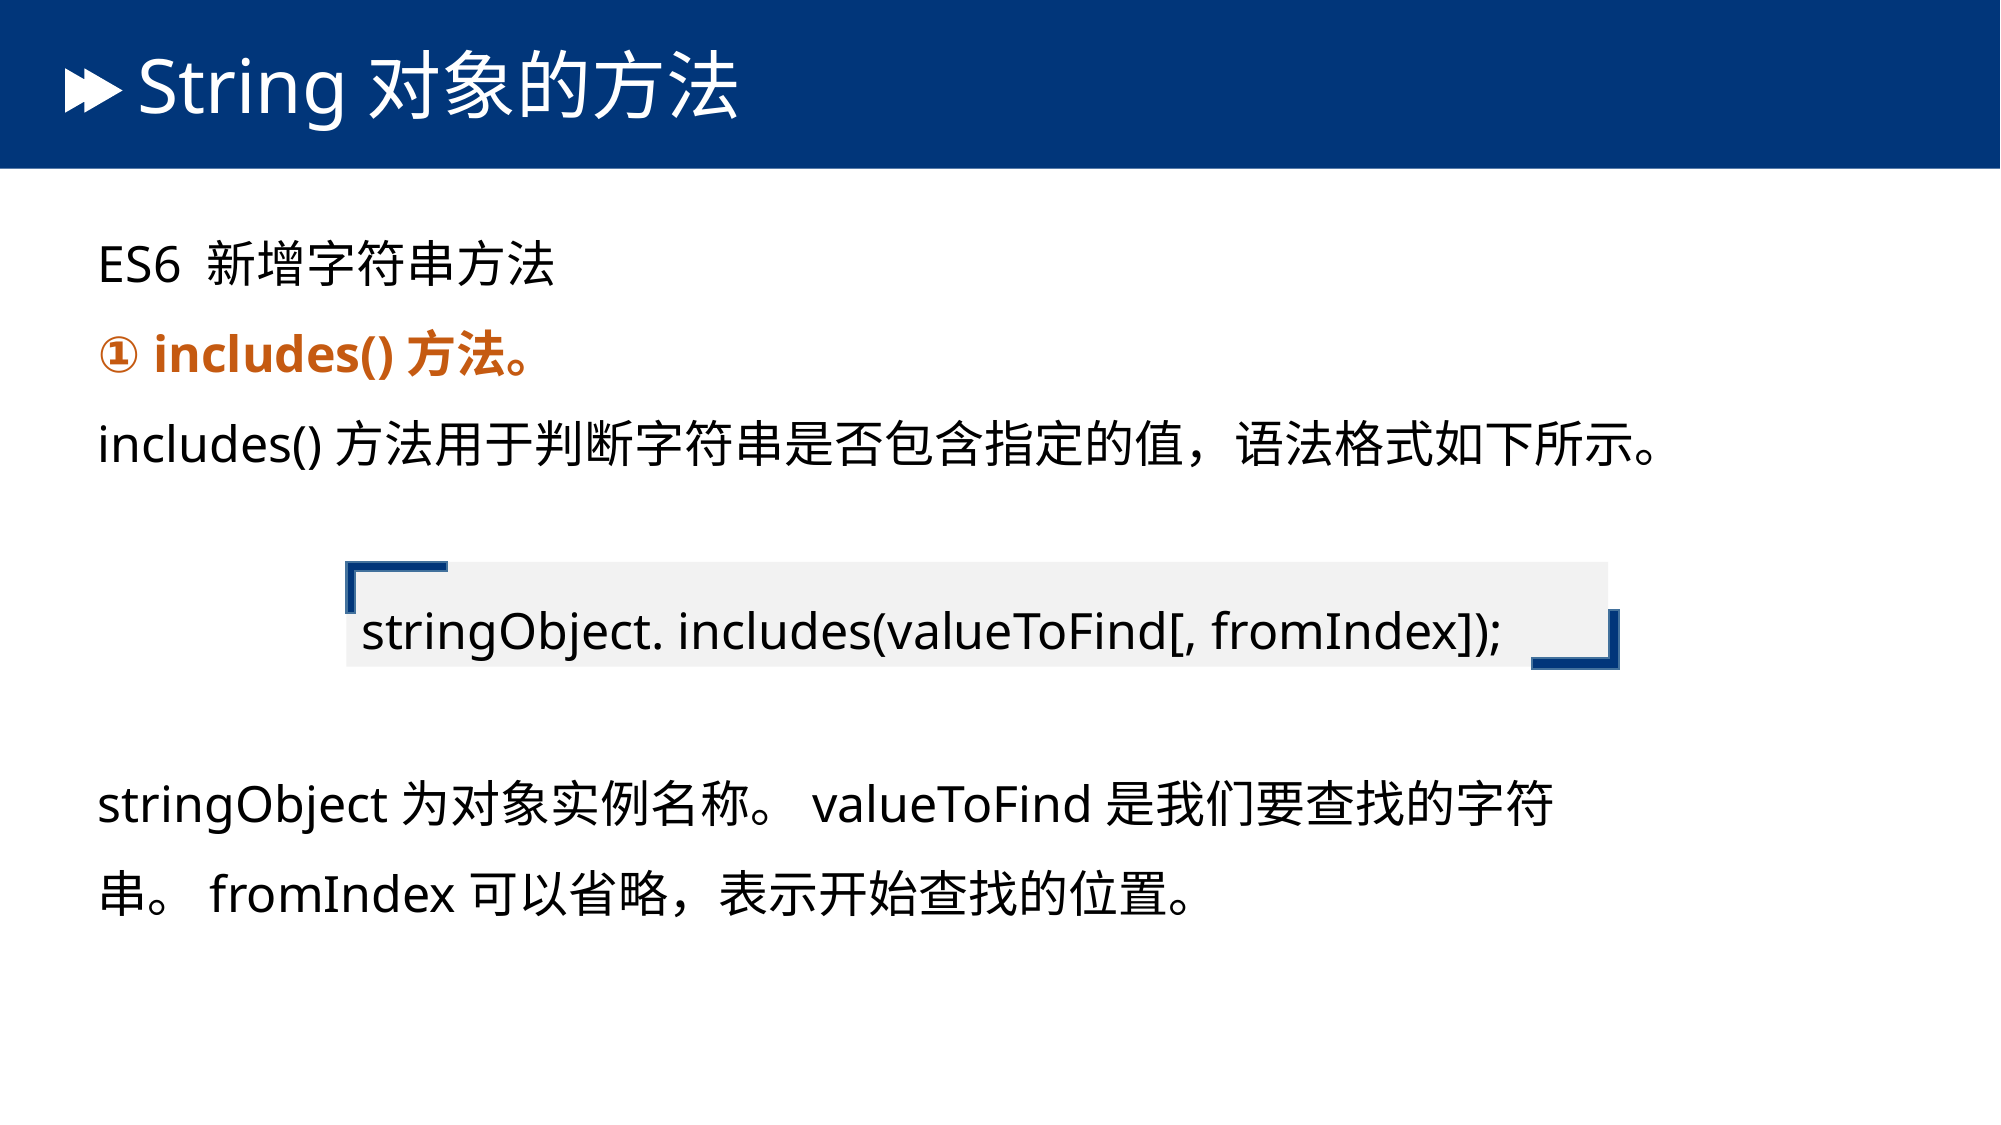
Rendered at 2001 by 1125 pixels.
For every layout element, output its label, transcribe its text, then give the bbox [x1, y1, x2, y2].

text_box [346, 561, 1619, 669]
text_box ES6 新增字符串方法 ① includes()方法。 includes()方法用于判断字符串是否包含指定的值，语法格式如下所示。 stringObject为对象实例名称。valueToFind是我们要查找的字符串。fromIndex可以省略，表示开始查找的位置。 [83, 194, 1813, 930]
title String对象的方法 [122, 40, 1336, 138]
